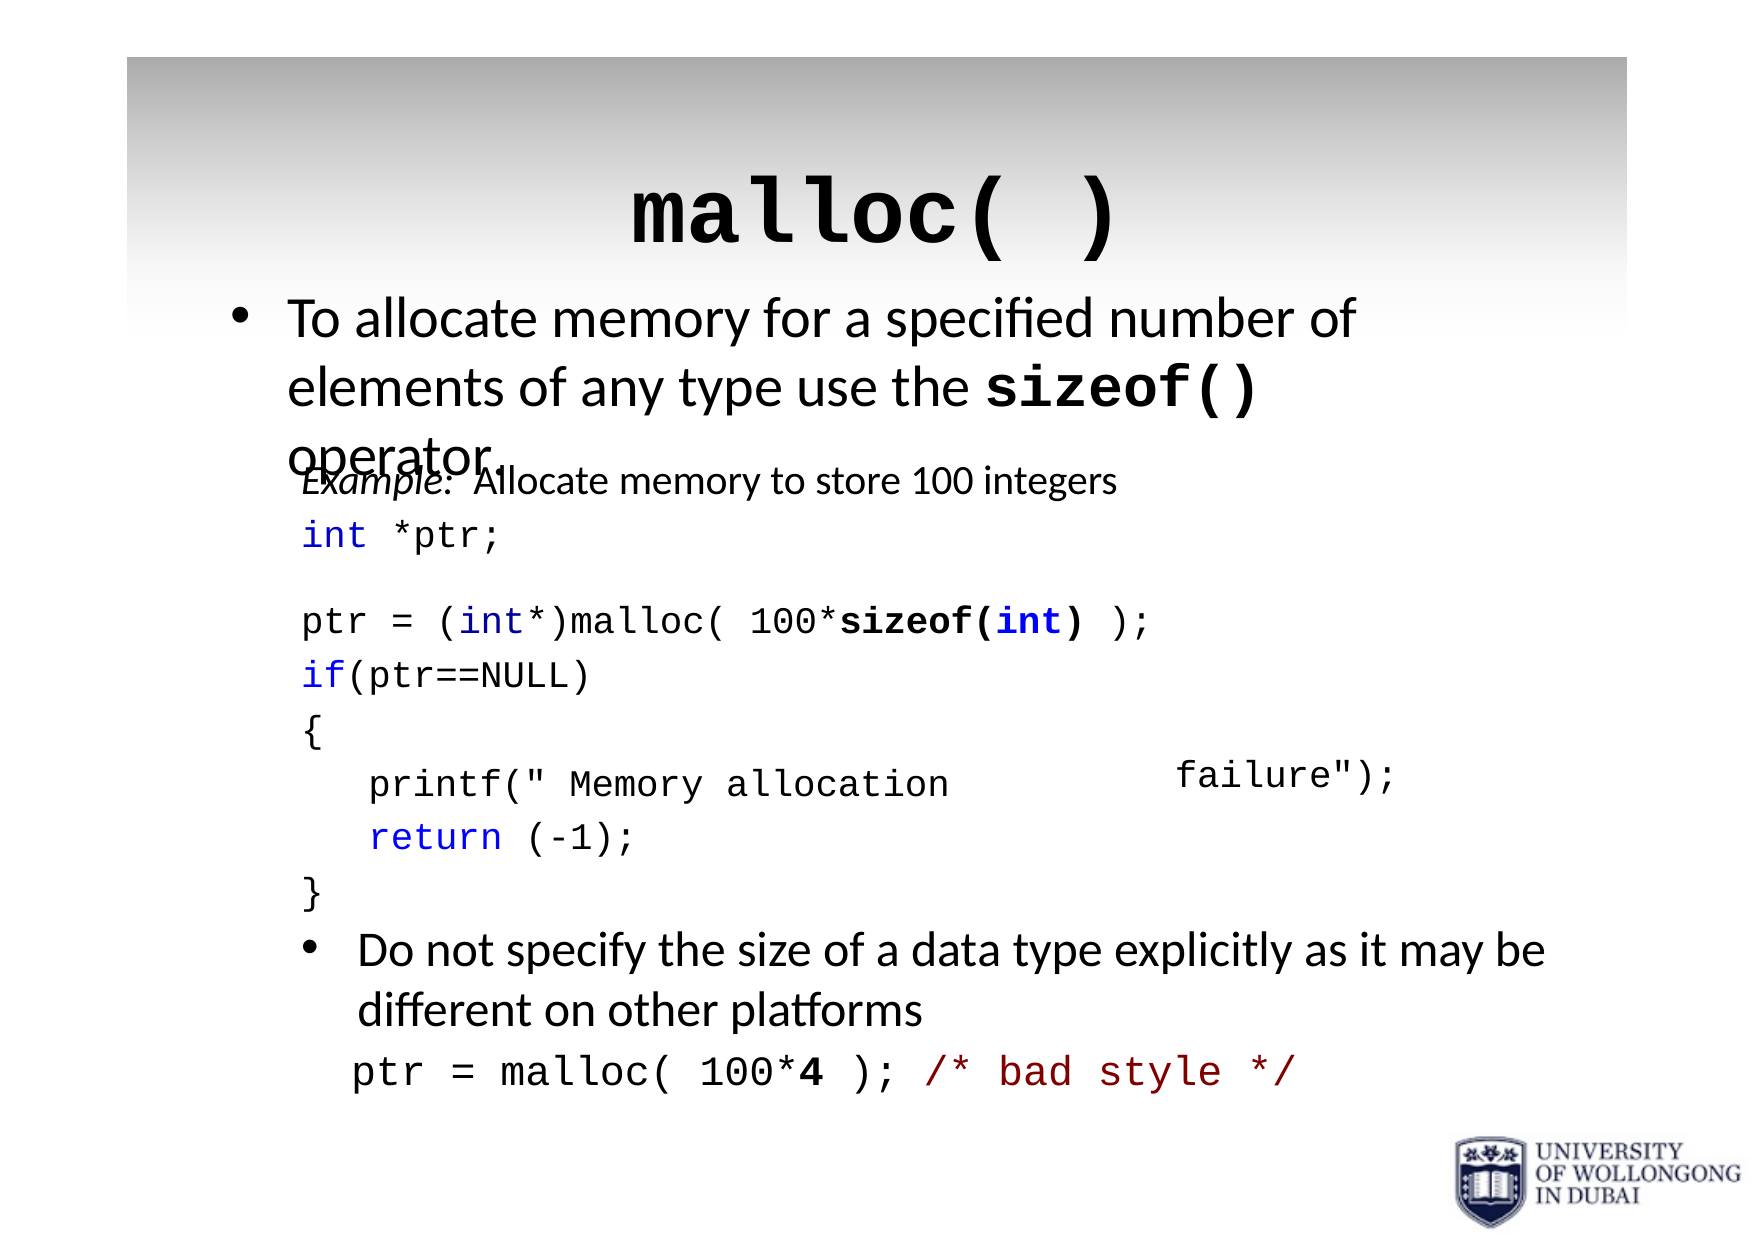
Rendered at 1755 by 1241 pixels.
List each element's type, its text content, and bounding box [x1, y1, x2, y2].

picture [127, 57, 1753, 1238]
text_box ptr = (int*)malloc( 100*sizeof(int) ); if(ptr==NULL) { printf(" Memory allocation return (-1); } [299, 587, 1155, 912]
text_box Example: Allocate memory to store 100 integers int *ptr; [299, 452, 1129, 555]
text_box Do not specify the size of a data type explicitly as it may be different on other platforms ptr = malloc( 100*4 ); /* bad style */ [298, 916, 1552, 1095]
text_box failure"); [1172, 749, 1401, 795]
title malloc( ) [366, 79, 1388, 280]
text_box To allocate memory for a specified number of elements of any type use the sizeof() operator. [228, 280, 1491, 488]
